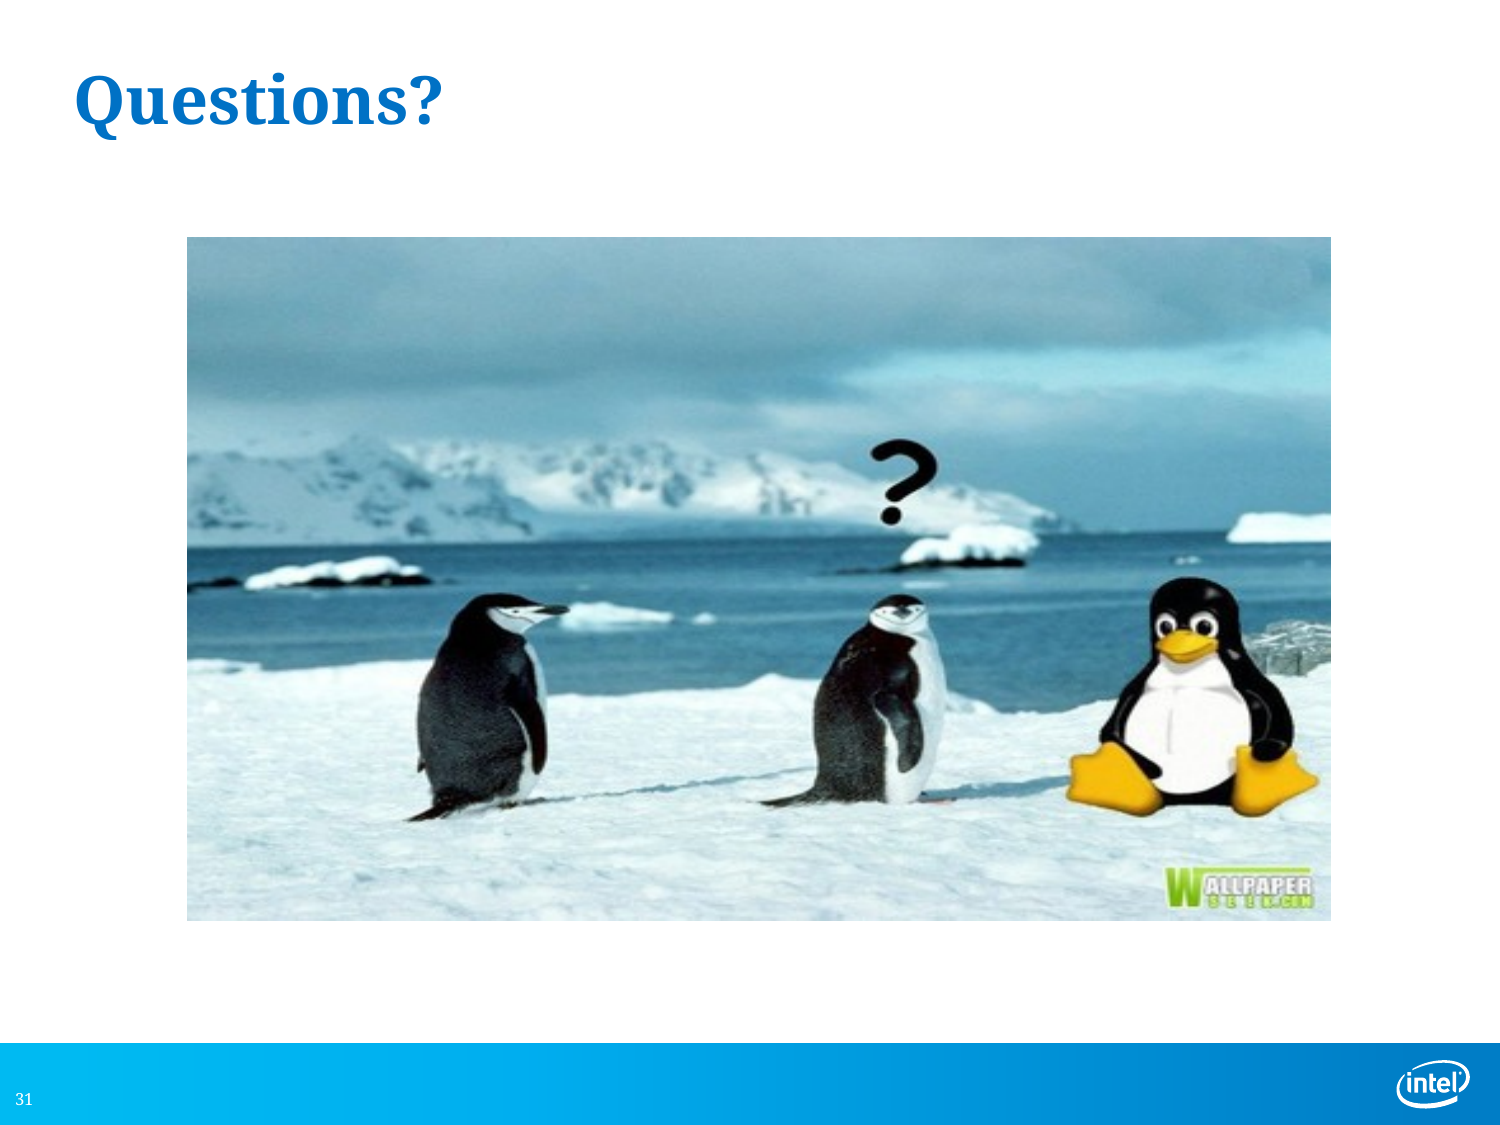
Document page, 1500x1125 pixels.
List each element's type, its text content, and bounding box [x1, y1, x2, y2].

picture [1324, 1043, 1500, 1125]
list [187, 237, 1331, 921]
picture [1289, 1043, 1296, 1125]
picture [1307, 1043, 1314, 1125]
title Questions? [58, 49, 1442, 218]
picture [1245, 1043, 1252, 1125]
slide_number 31 [0, 1084, 70, 1117]
